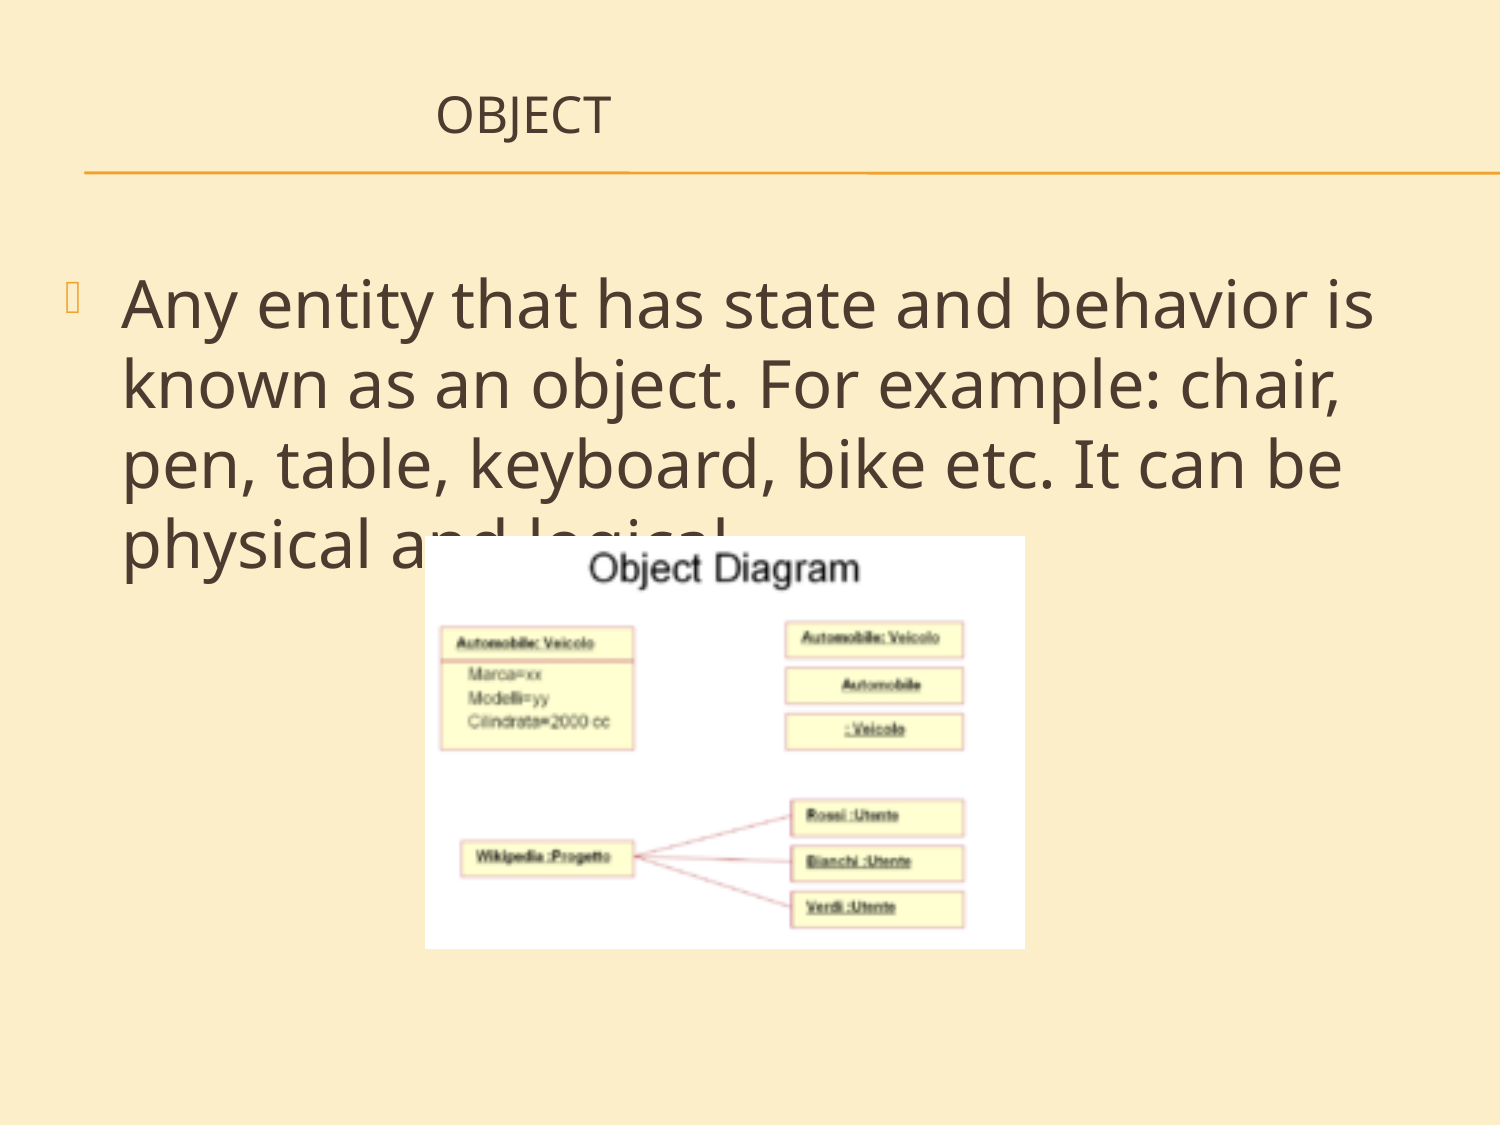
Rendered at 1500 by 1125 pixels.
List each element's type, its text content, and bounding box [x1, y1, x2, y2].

picture [424, 536, 1026, 949]
list Any entity that has state and behavior is known as an object. For example: chair, pen, table, keyboard, bike etc. It can be physical and logical. [50, 254, 1475, 998]
title Object [50, 75, 1475, 213]
